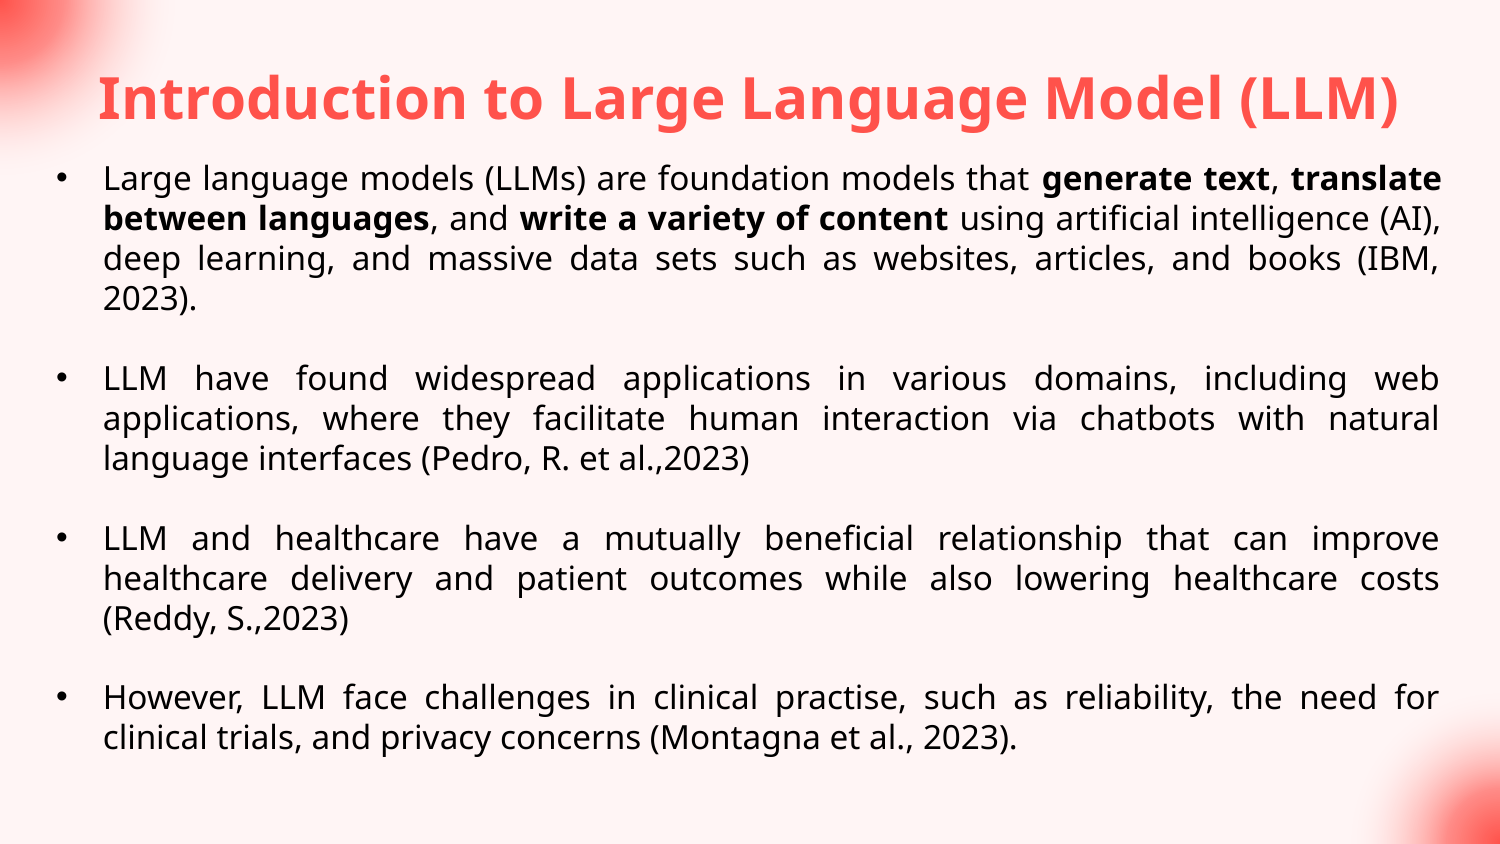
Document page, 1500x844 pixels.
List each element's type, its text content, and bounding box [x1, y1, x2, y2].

text_box Large language models (LLMs) are foundation models that generate text, translate between languages, and write a variety of content using artificial intelligence (AI), deep learning, and massive data sets such as websites, articles, and books (IBM, 2023). LLM have found widespread applications in various domains, including web applications, where they facilitate human interaction via chatbots with natural language interfaces (Pedro, R. et al.,2023) LLM and healthcare have a mutually beneficial relationship that can improve healthcare delivery and patient outcomes while also lowering healthcare costs (Reddy, S.,2023) However, LLM face challenges in clinical practise, such as reliability, the need for clinical trials, and privacy concerns (Montagna et al., 2023). [41, 219, 1458, 775]
title Introduction to Large Language Model (LLM) [74, 49, 1424, 143]
